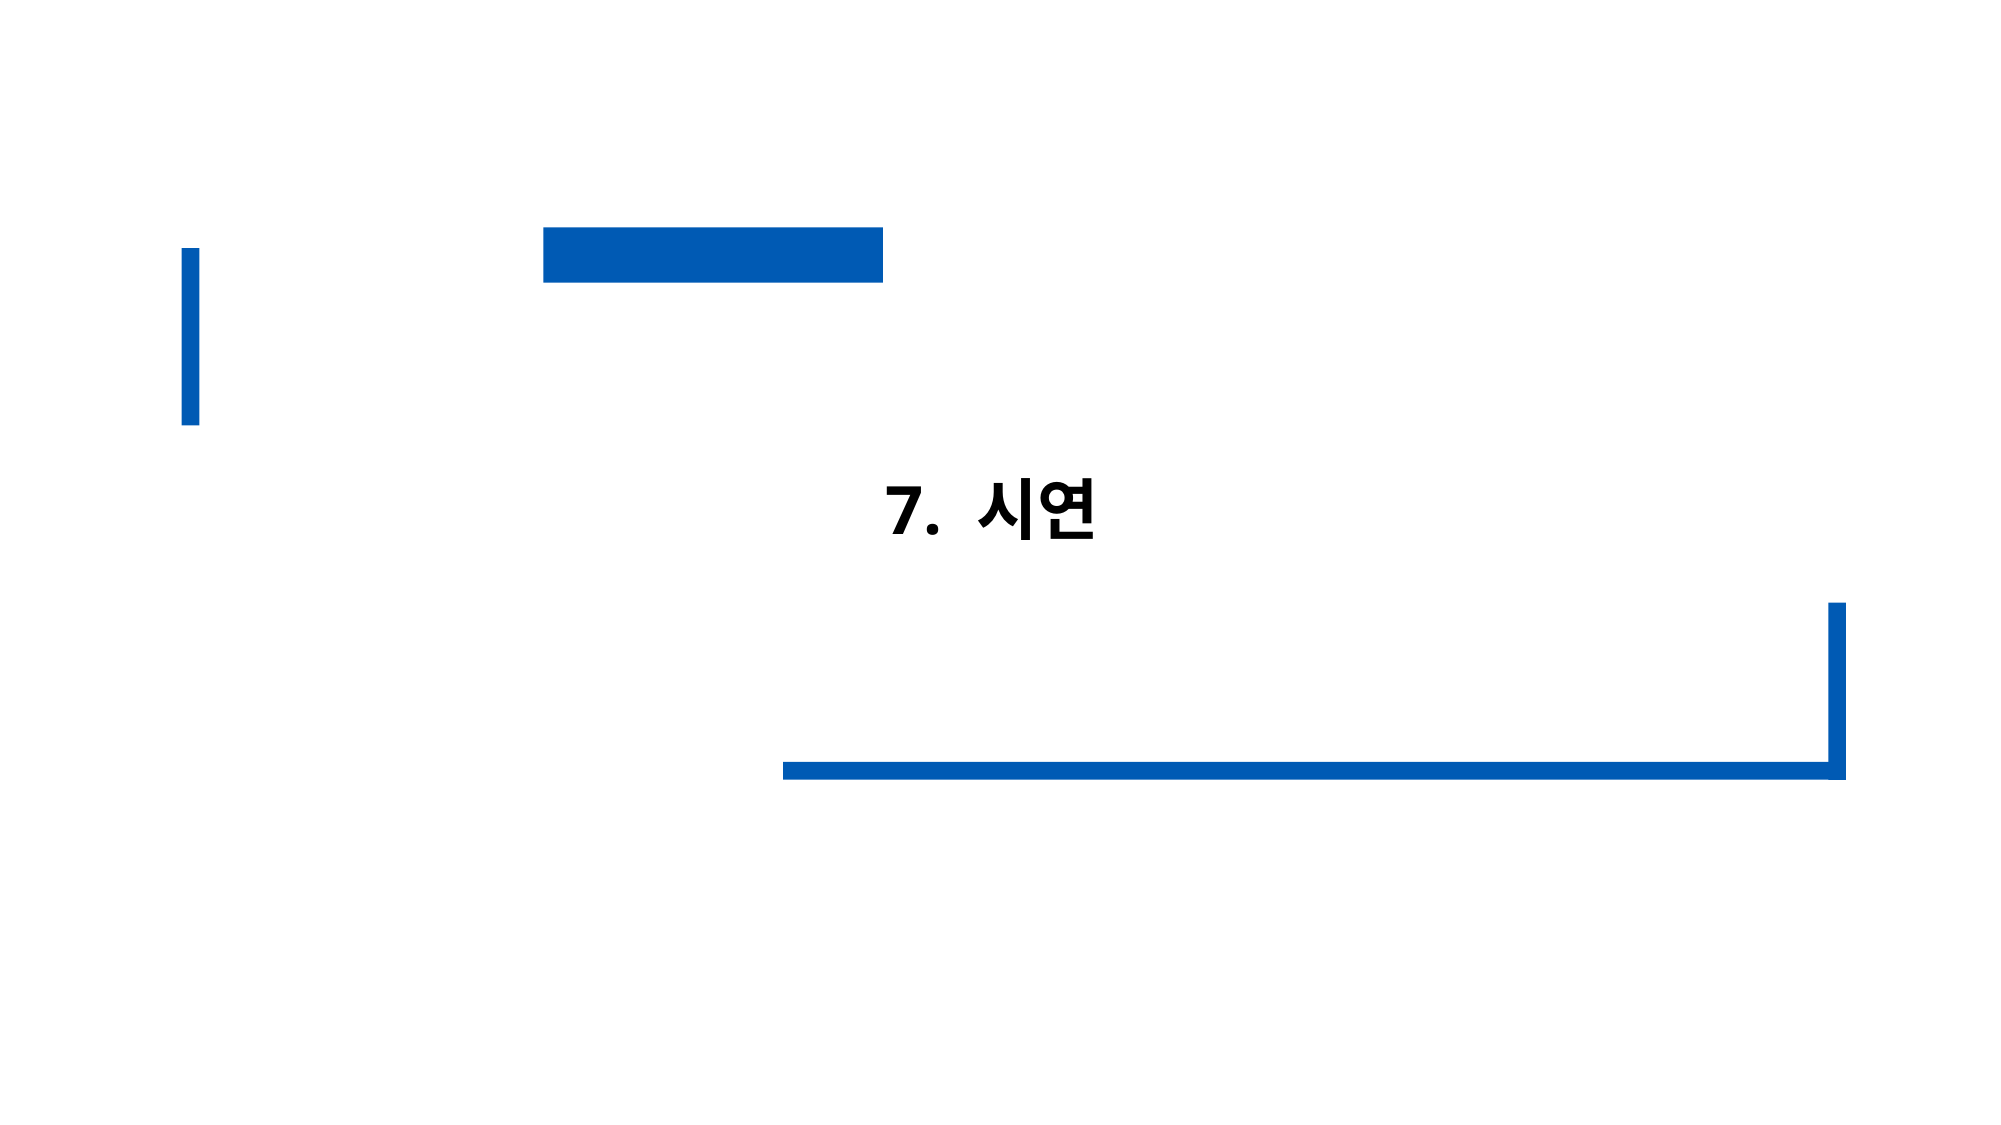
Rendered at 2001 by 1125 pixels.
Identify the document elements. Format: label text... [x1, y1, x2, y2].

list 7. 시연 [267, 305, 1733, 721]
